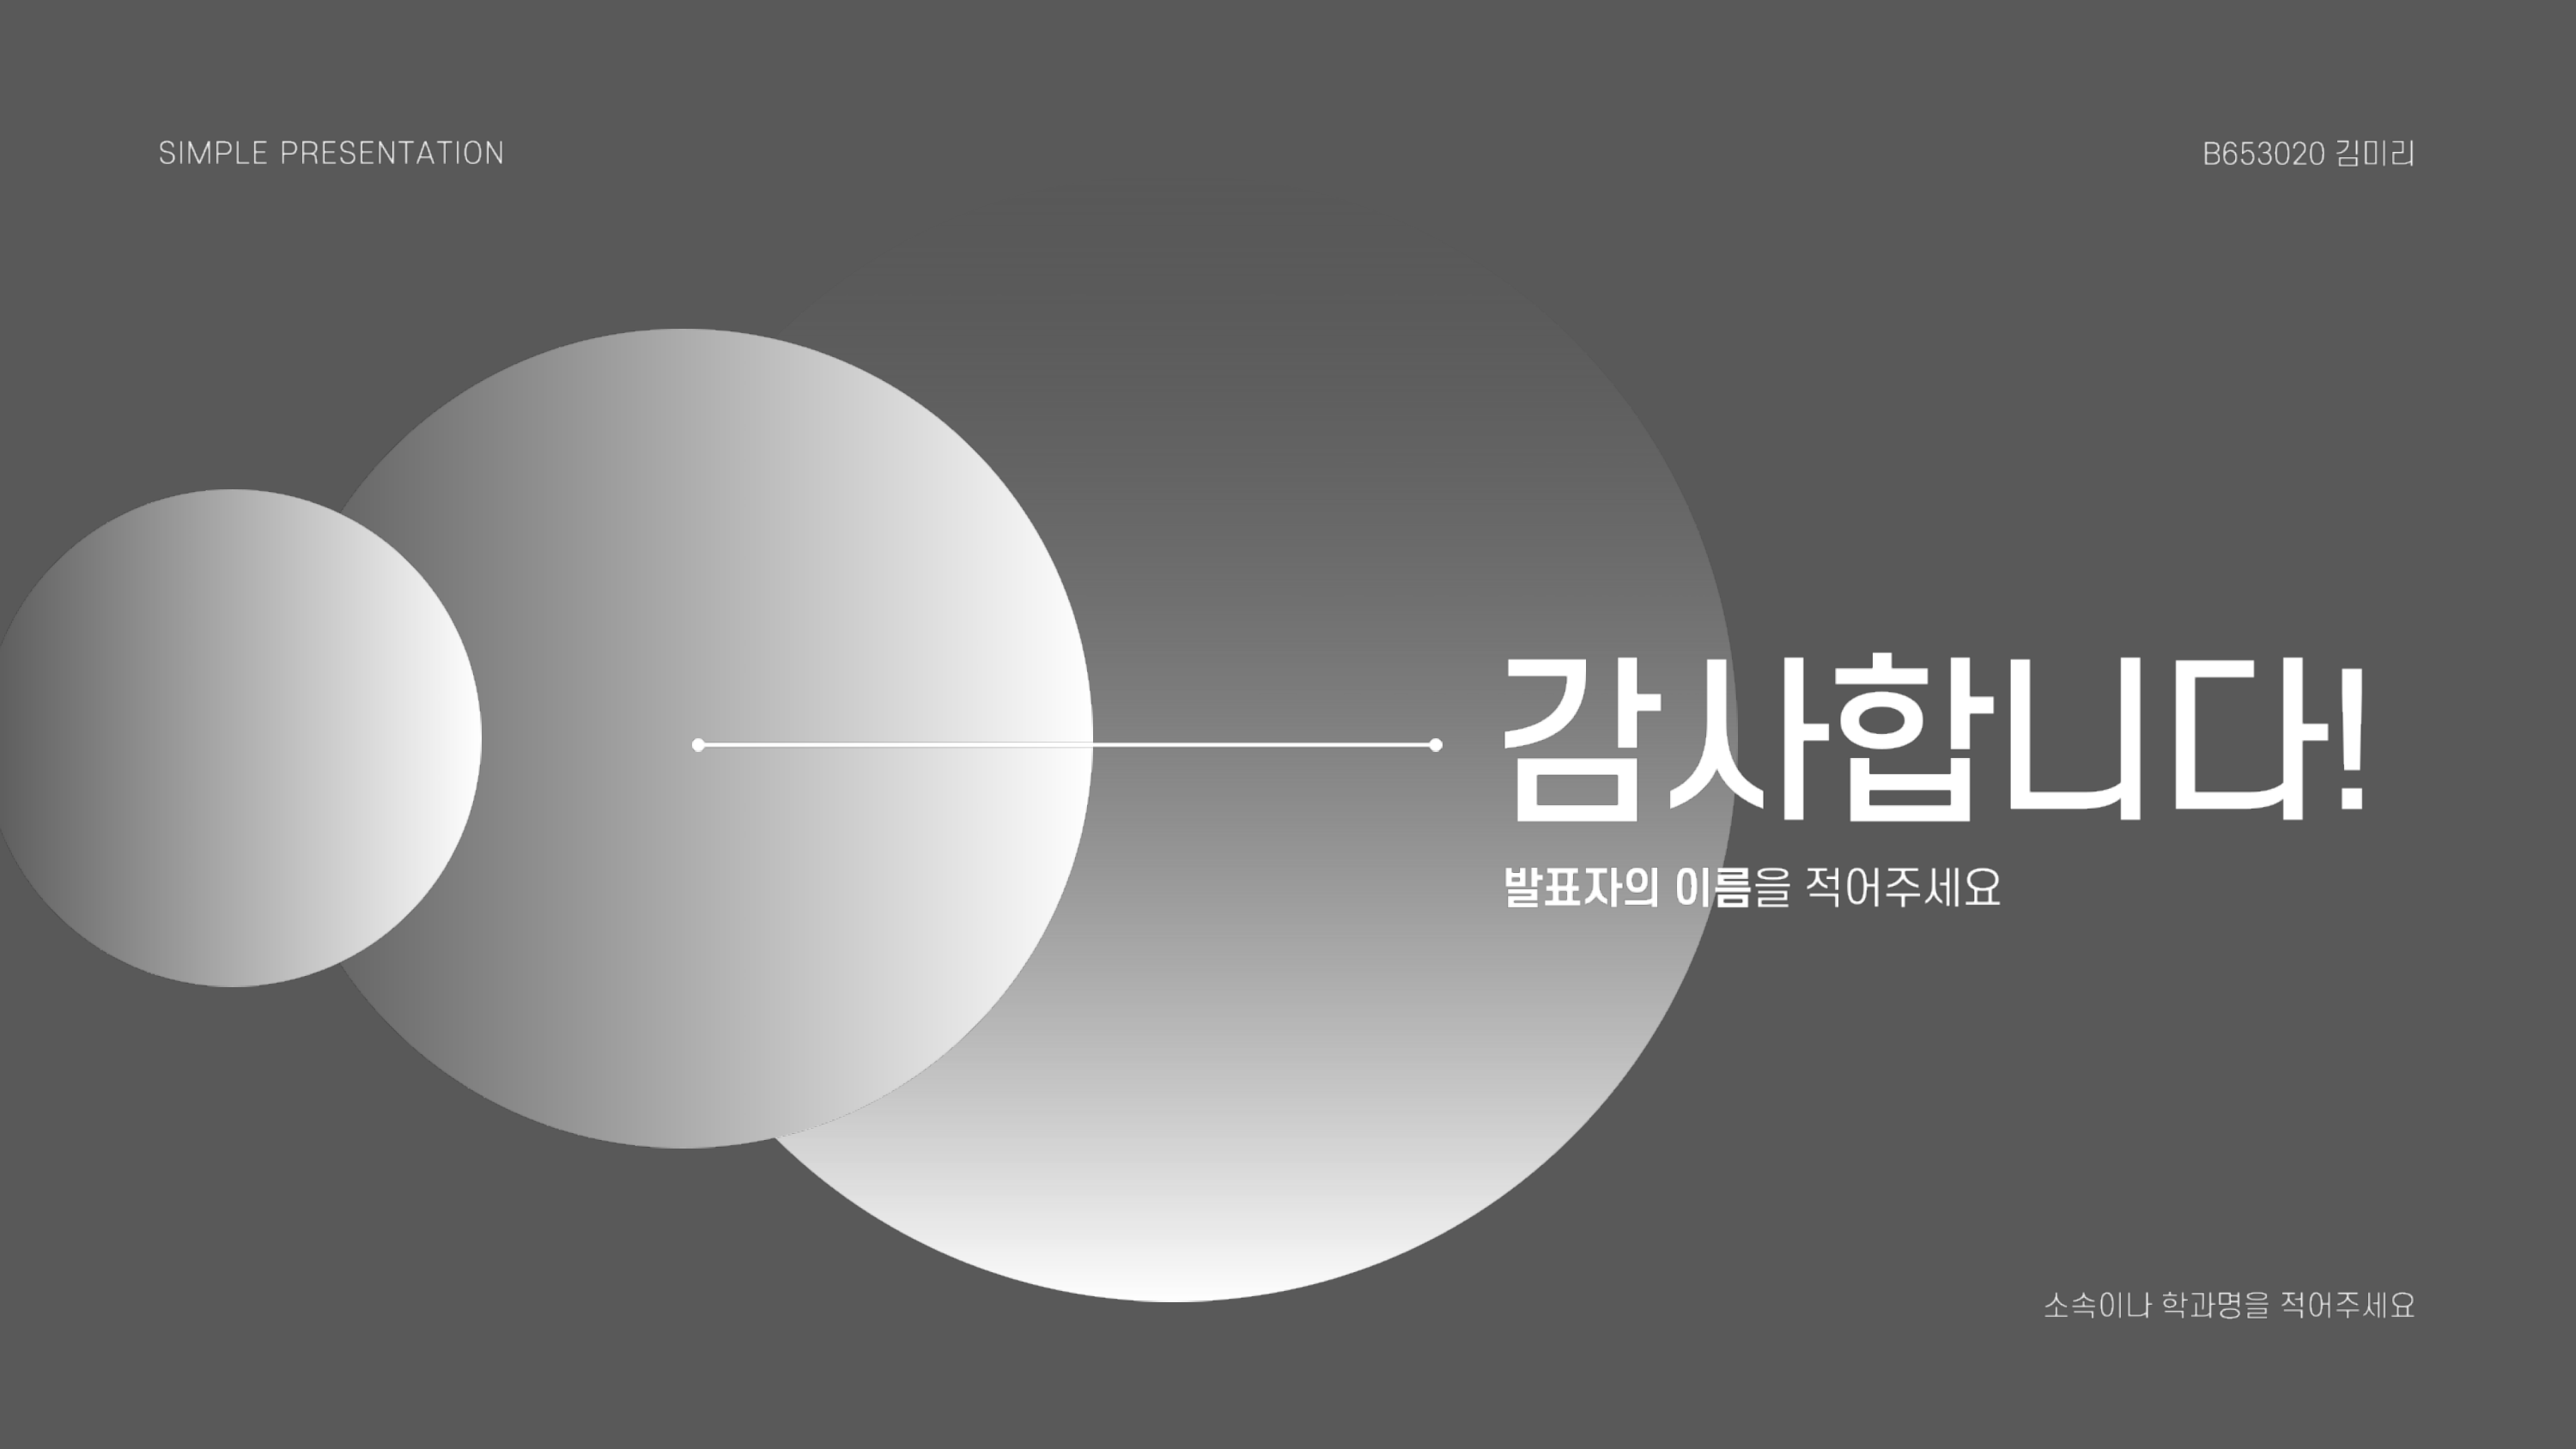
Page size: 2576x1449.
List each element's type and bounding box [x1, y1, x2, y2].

text_box [692, 737, 1443, 752]
picture [1466, 585, 2473, 943]
picture [1584, 1281, 2430, 1339]
text_box [0, 489, 483, 988]
text_box [273, 329, 1093, 1149]
picture [1966, 129, 2430, 187]
text_box [609, 174, 1738, 1303]
picture [155, 128, 519, 186]
